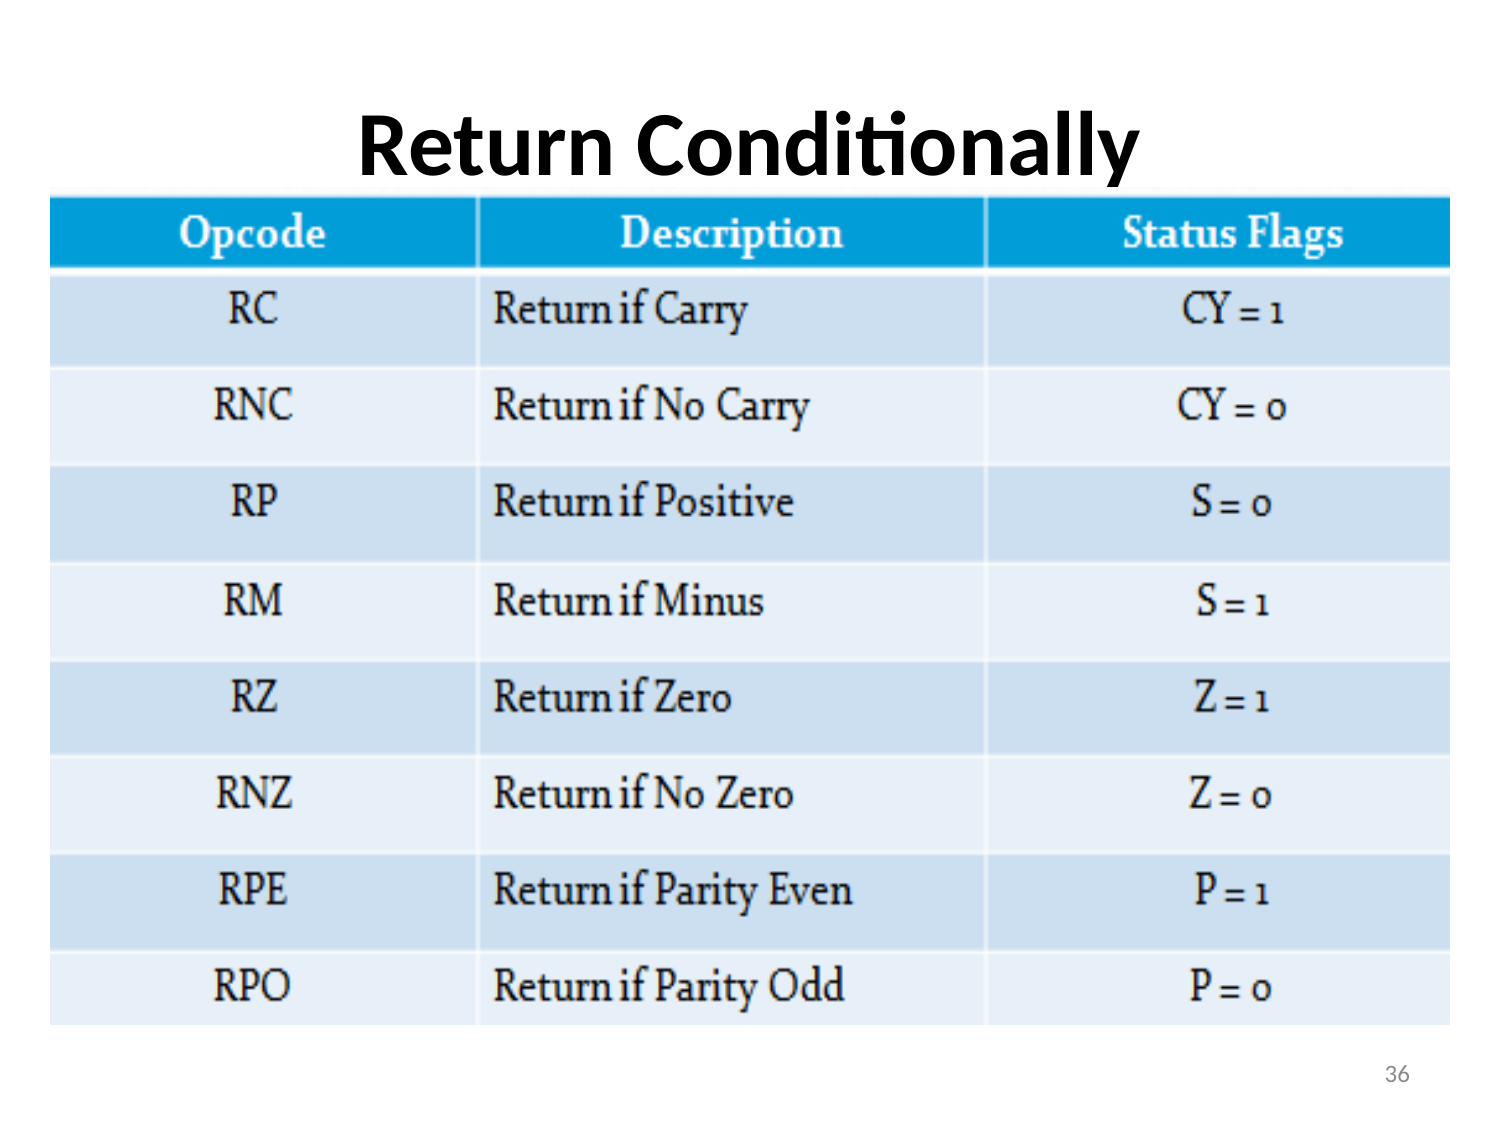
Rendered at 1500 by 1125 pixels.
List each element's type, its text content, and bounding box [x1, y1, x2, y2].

slide_number 36 [1074, 1042, 1425, 1103]
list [49, 187, 1451, 1026]
title Return Conditionally [75, 45, 1425, 185]
